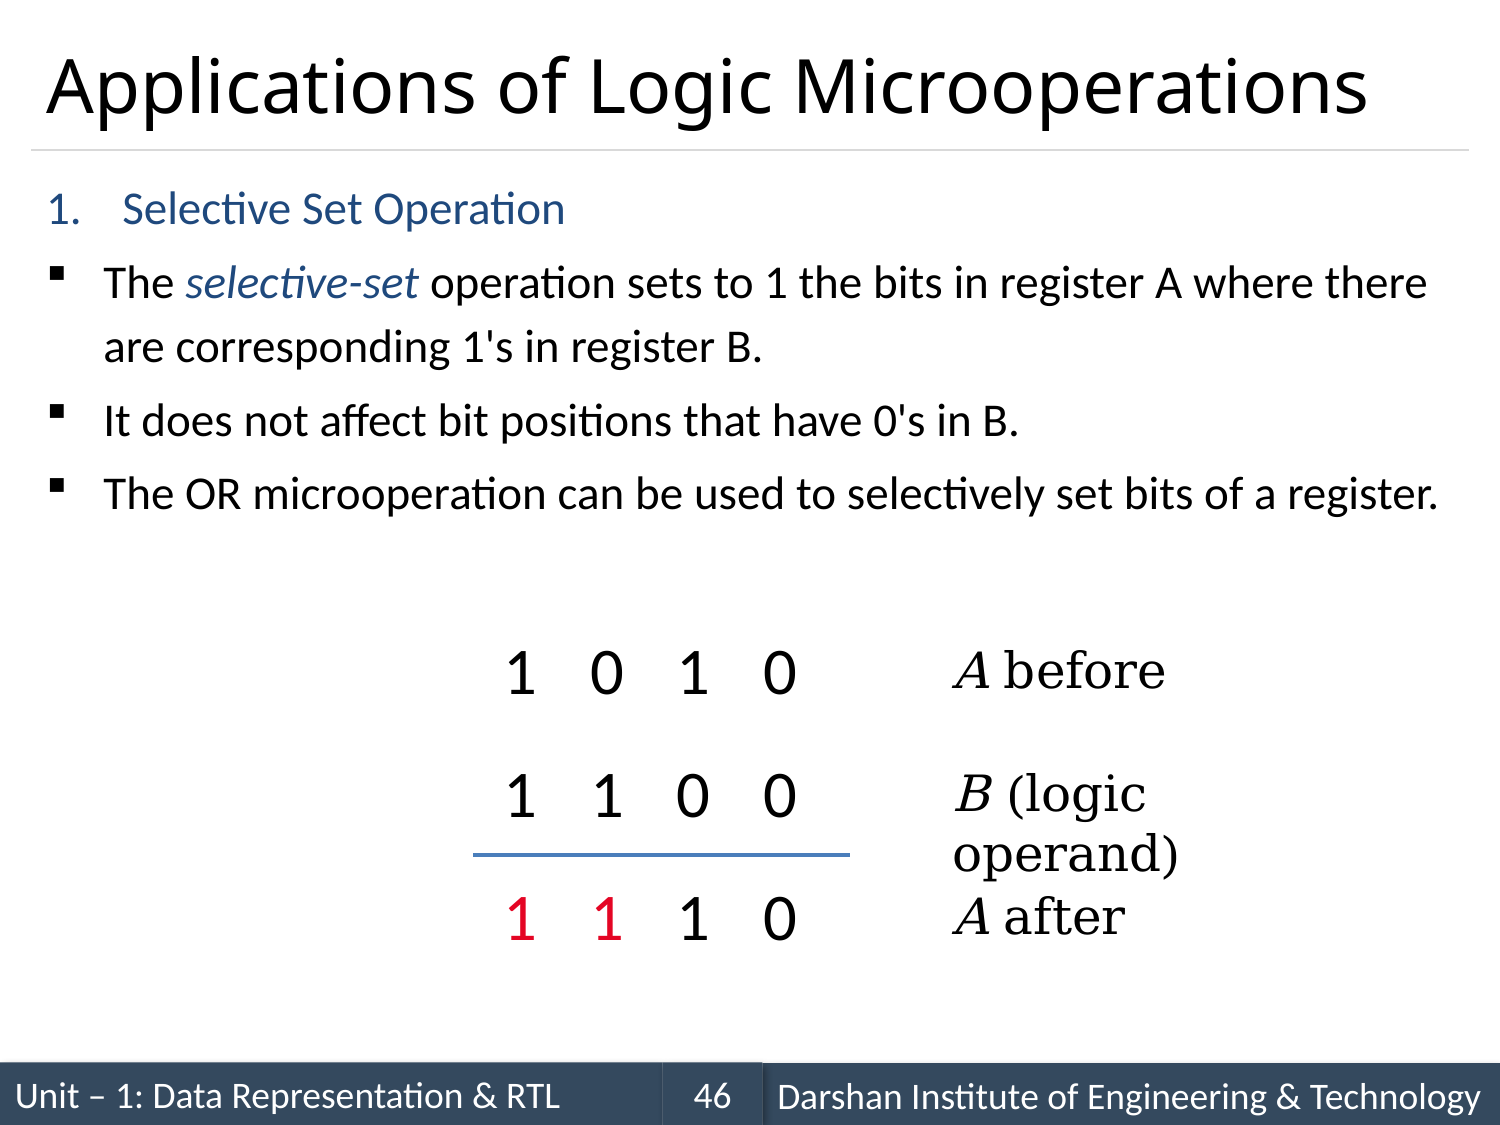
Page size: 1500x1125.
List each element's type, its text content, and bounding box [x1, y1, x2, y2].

text_box 0 [748, 743, 812, 839]
text_box 1 [575, 866, 640, 962]
text_box A before [937, 630, 1288, 706]
list Selective Set Operation The selective-set operation sets to 1 the bits in register A where there are corresponding 1's in register B. It does not affect bit positions that have 0's in B. The OR microoperation can be used to selectively set bits of a register. [31, 162, 1469, 538]
text_box 1 [661, 866, 726, 962]
text_box B (logic operand) [937, 753, 1375, 889]
text_box 0 [748, 866, 812, 962]
text_box 1 [489, 620, 553, 716]
text_box 0 [575, 620, 640, 716]
text_box 1 [489, 866, 553, 962]
text_box 1 [575, 743, 640, 839]
title Applications of Logic Microoperations [31, 17, 1469, 150]
text_box 0 [748, 620, 812, 716]
text_box 1 [489, 743, 553, 839]
text_box A after [937, 876, 1288, 952]
text_box 1 [661, 620, 726, 716]
text_box 0 [661, 743, 726, 839]
